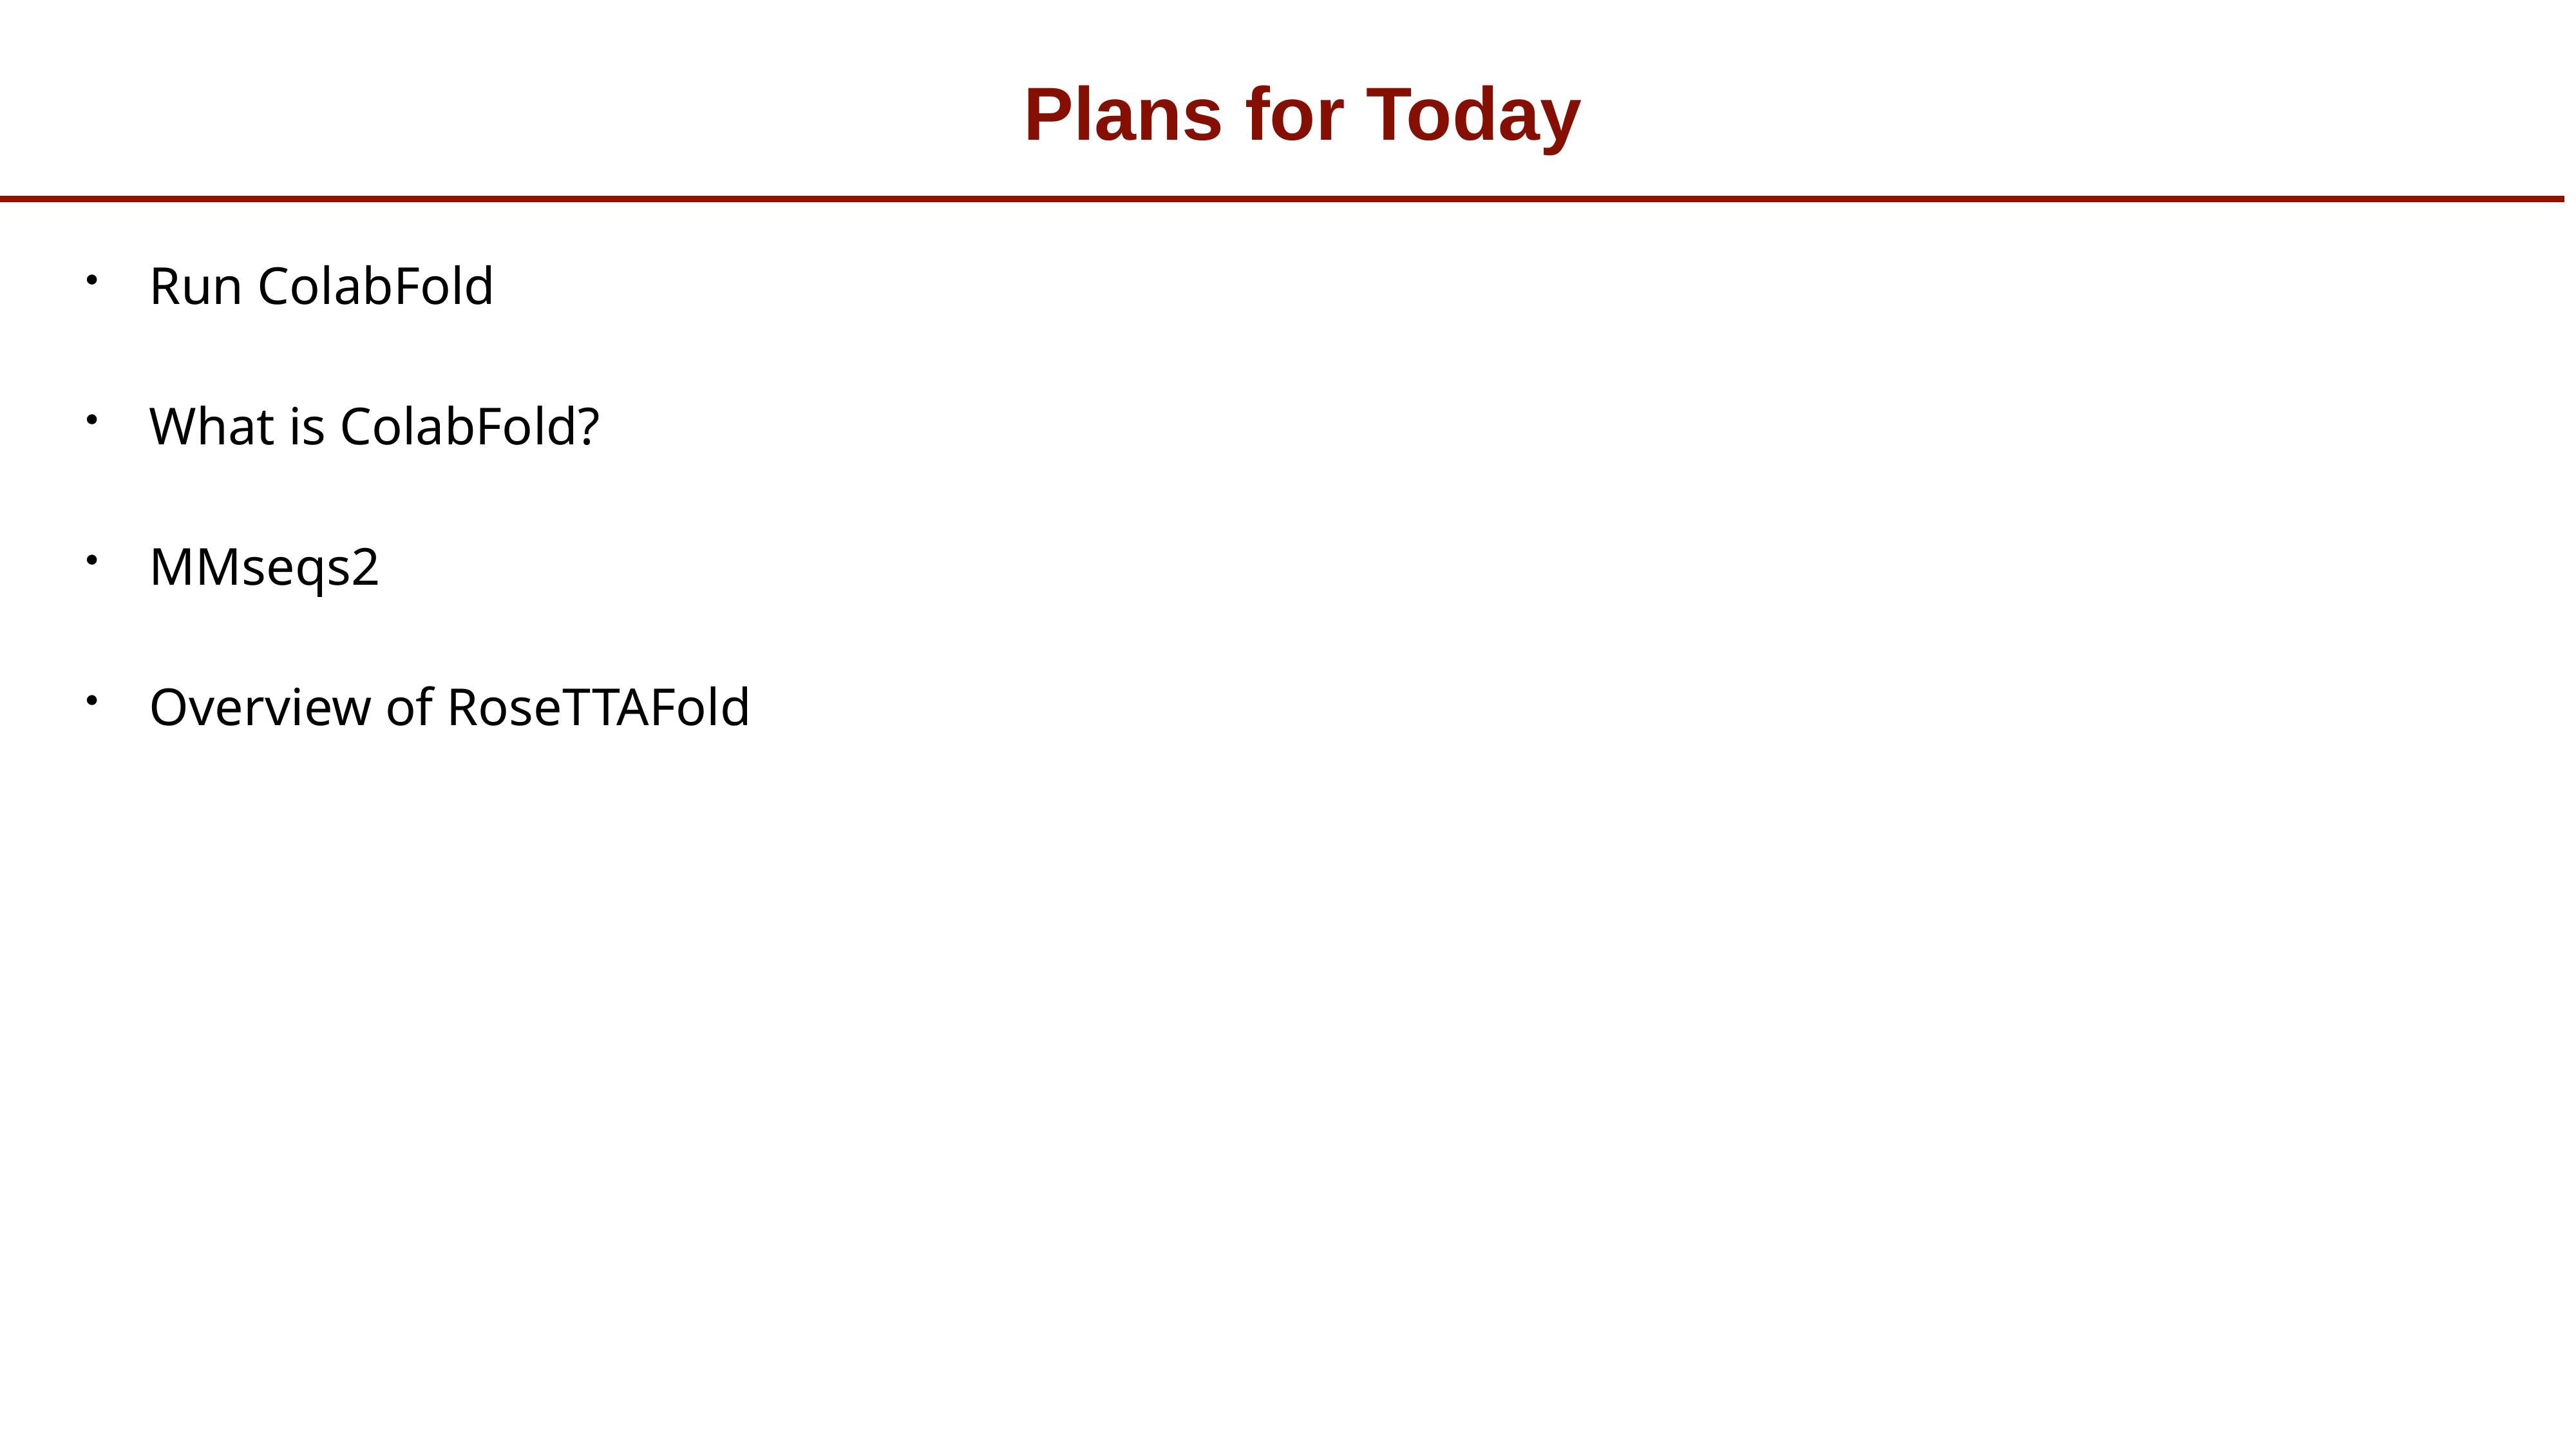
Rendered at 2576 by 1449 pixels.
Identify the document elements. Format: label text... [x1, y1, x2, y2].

list Run ColabFold What is ColabFold? MMseqs2 Overview of RoseTTAFold [77, 245, 2499, 1410]
title Plans for Today [478, 41, 2128, 180]
